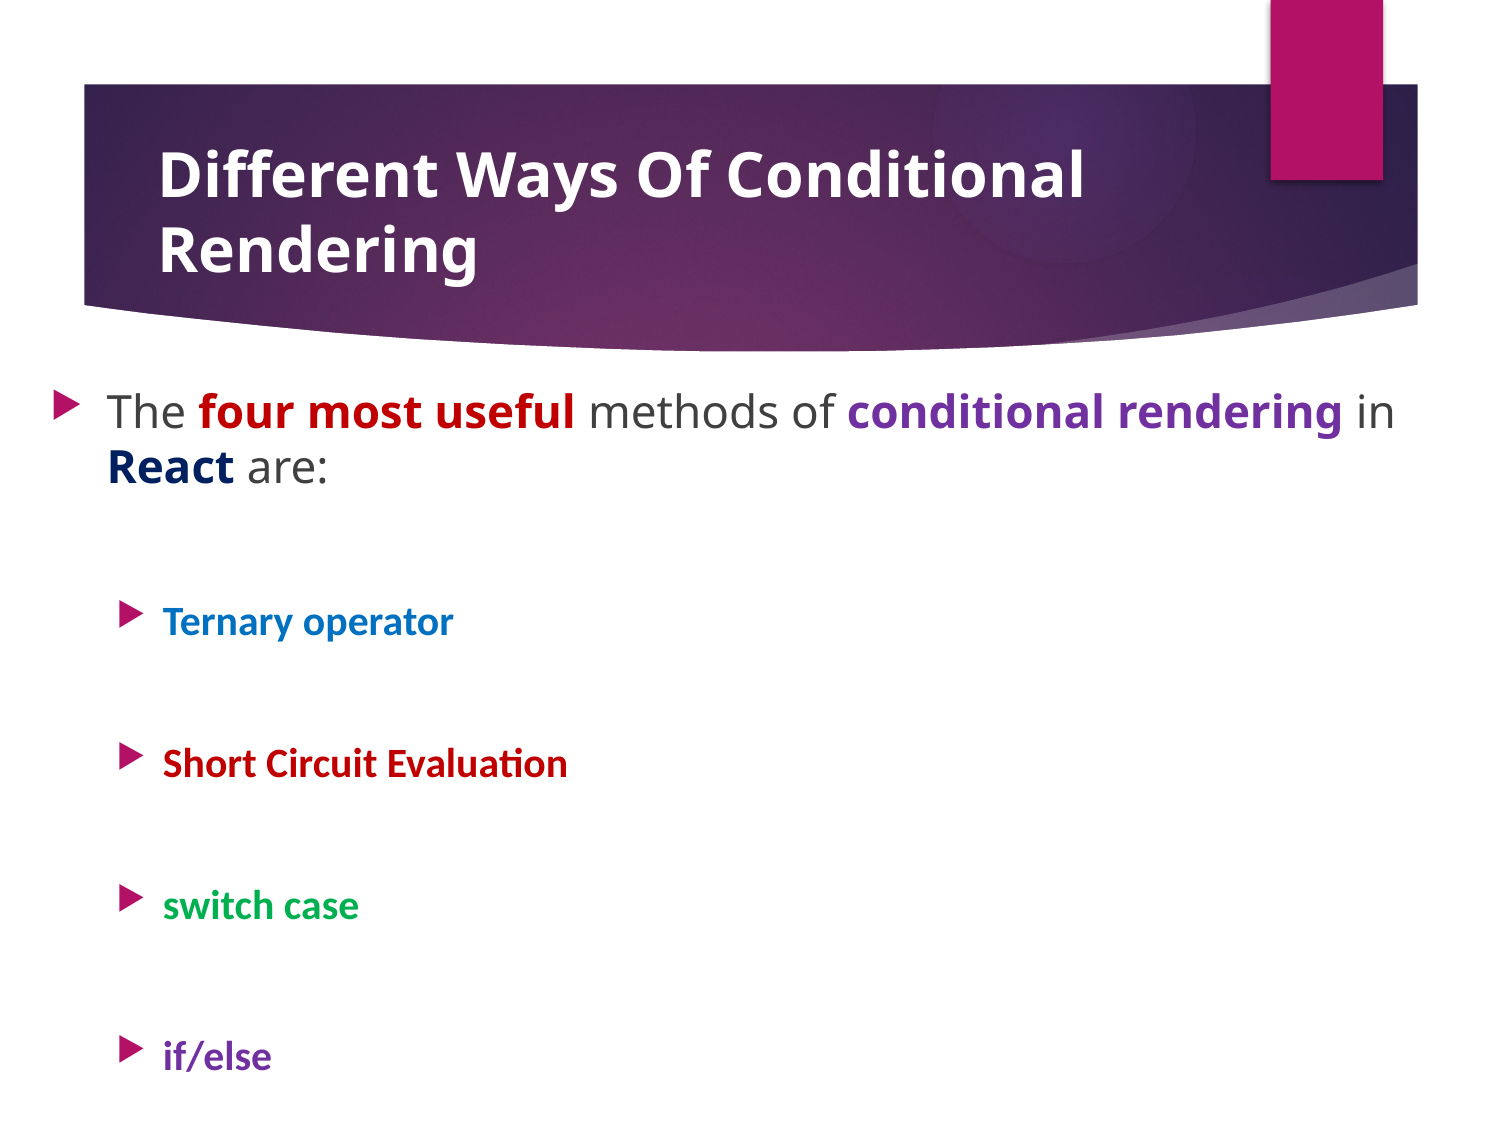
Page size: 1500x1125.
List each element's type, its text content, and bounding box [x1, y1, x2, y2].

title Different Ways Of Conditional Rendering [142, 152, 1183, 269]
list The four most useful methods of conditional rendering in React are: Ternary operator Short Circuit Evaluation switch case if/else [35, 375, 1465, 1125]
